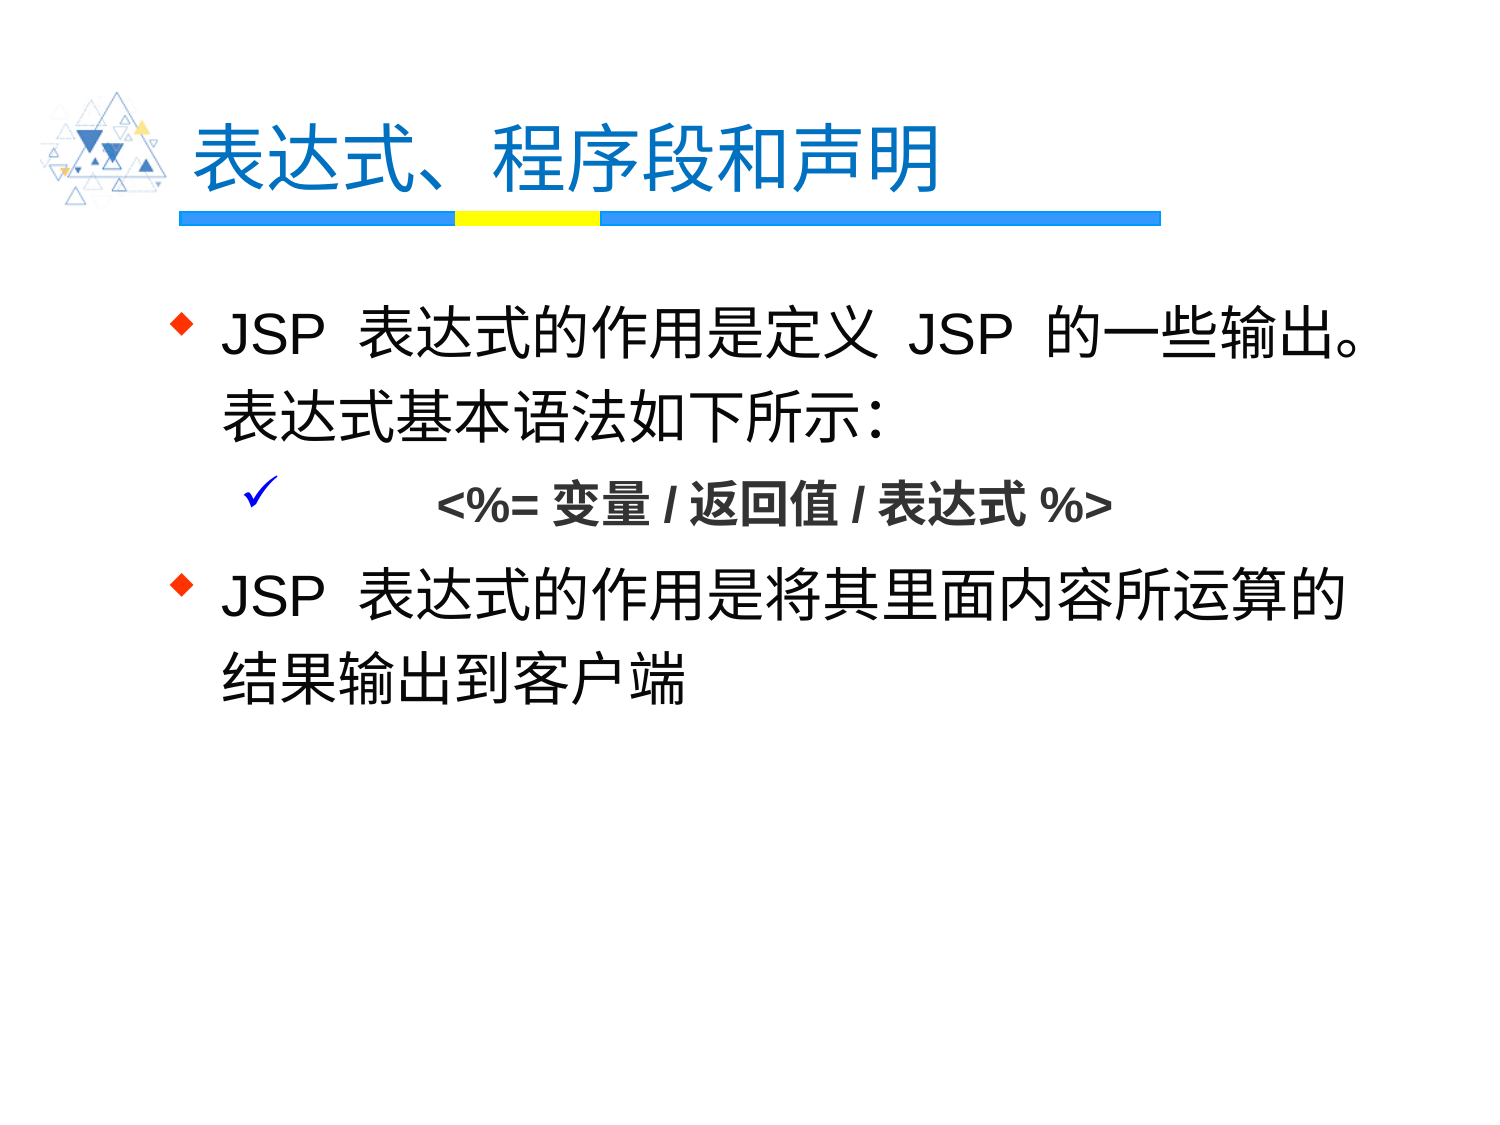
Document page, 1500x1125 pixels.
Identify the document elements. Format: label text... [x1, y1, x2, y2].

picture [40, 87, 171, 210]
list JSP 表达式的作用是定义 JSP 的一些输出。表达式基本语法如下所示： <%=变量/返回值/表达式%> JSP 表达式的作用是将其里面内容所运算的结果输出到客户端 [149, 274, 1404, 1055]
title 表达式、程序段和声明 [176, 99, 1133, 213]
